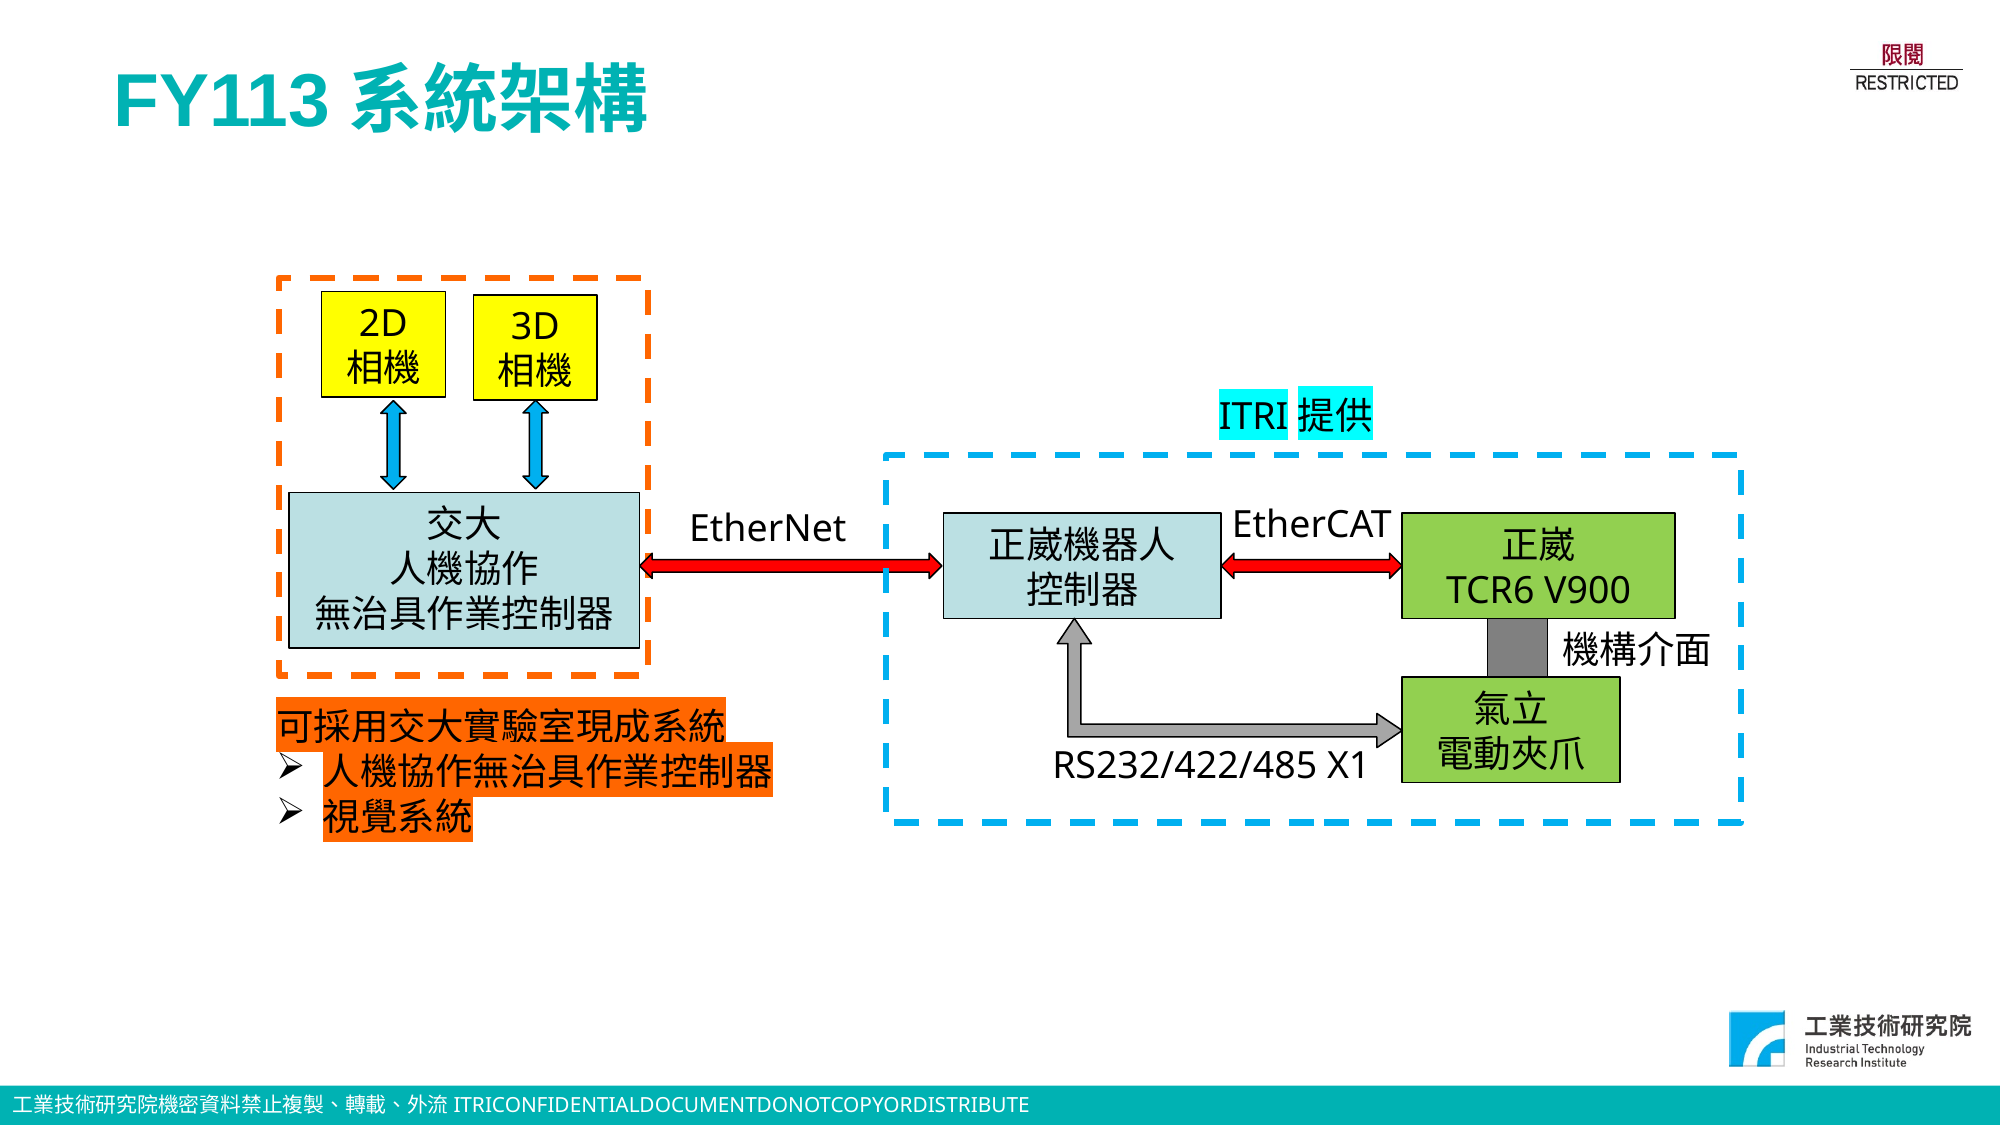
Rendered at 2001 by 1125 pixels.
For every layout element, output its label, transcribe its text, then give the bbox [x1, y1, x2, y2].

title FY113系統架構 [98, 43, 1911, 198]
picture [1729, 1010, 1972, 1067]
picture [1850, 41, 1963, 93]
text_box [258, 277, 1742, 848]
